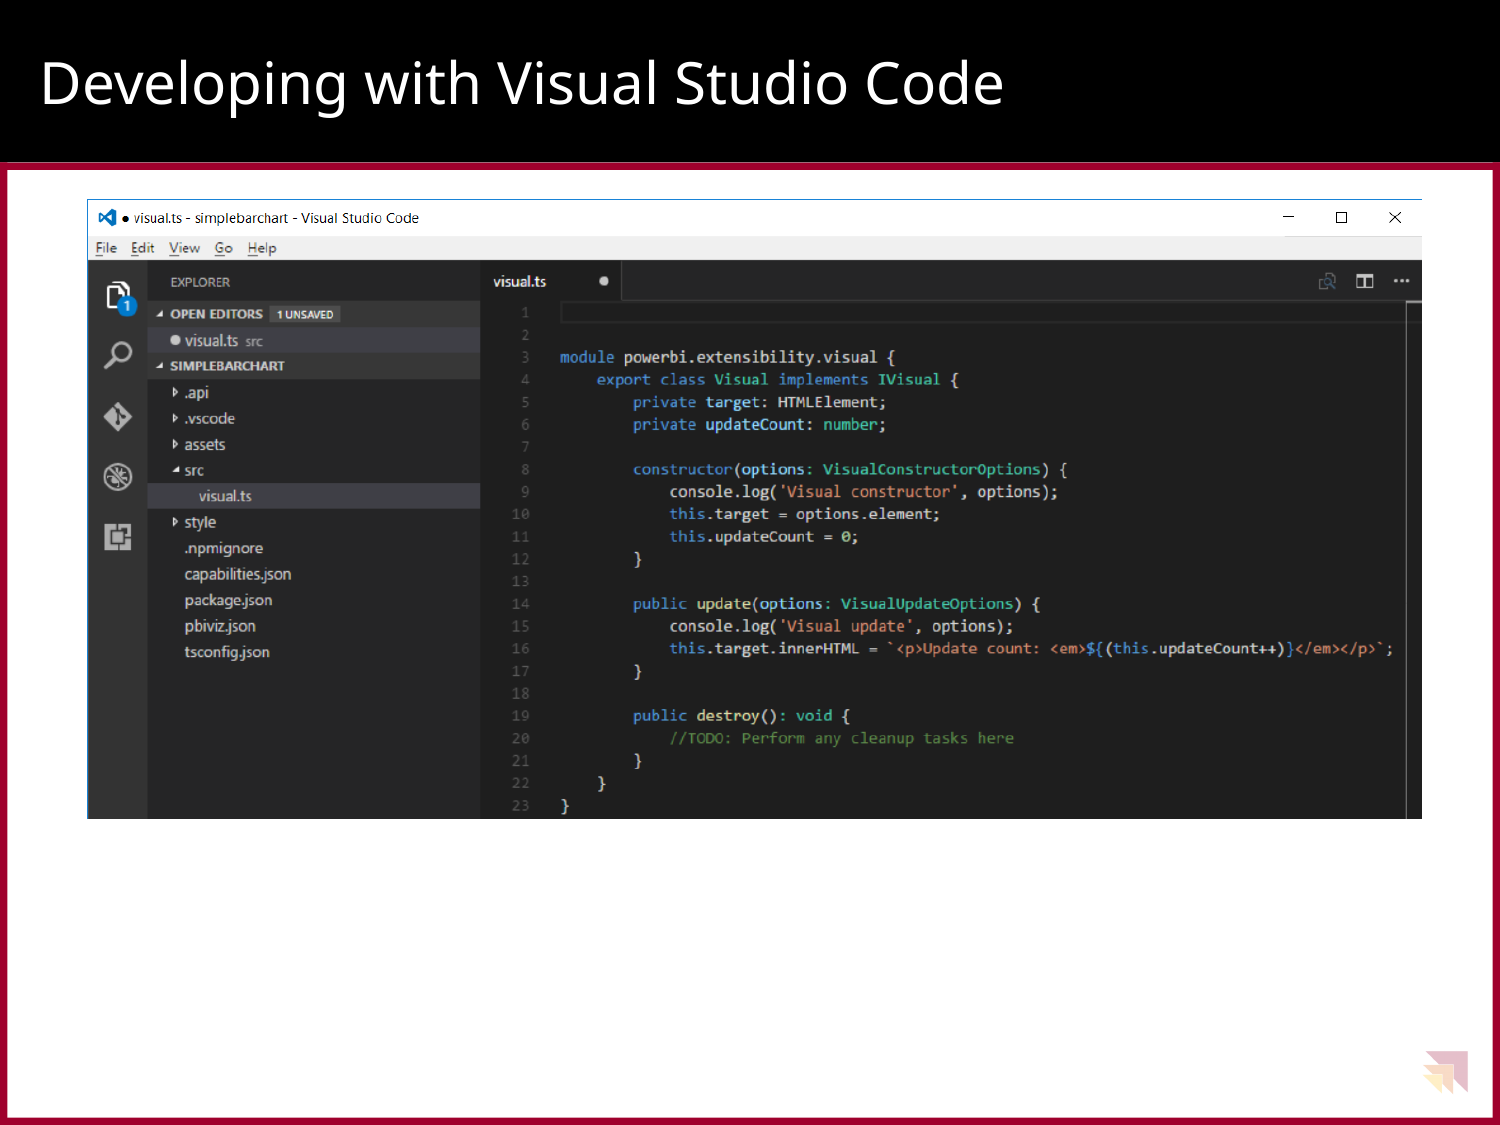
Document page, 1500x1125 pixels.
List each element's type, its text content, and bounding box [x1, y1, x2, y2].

title Developing with Visual Studio Code [24, 12, 1438, 150]
picture [87, 199, 1423, 820]
